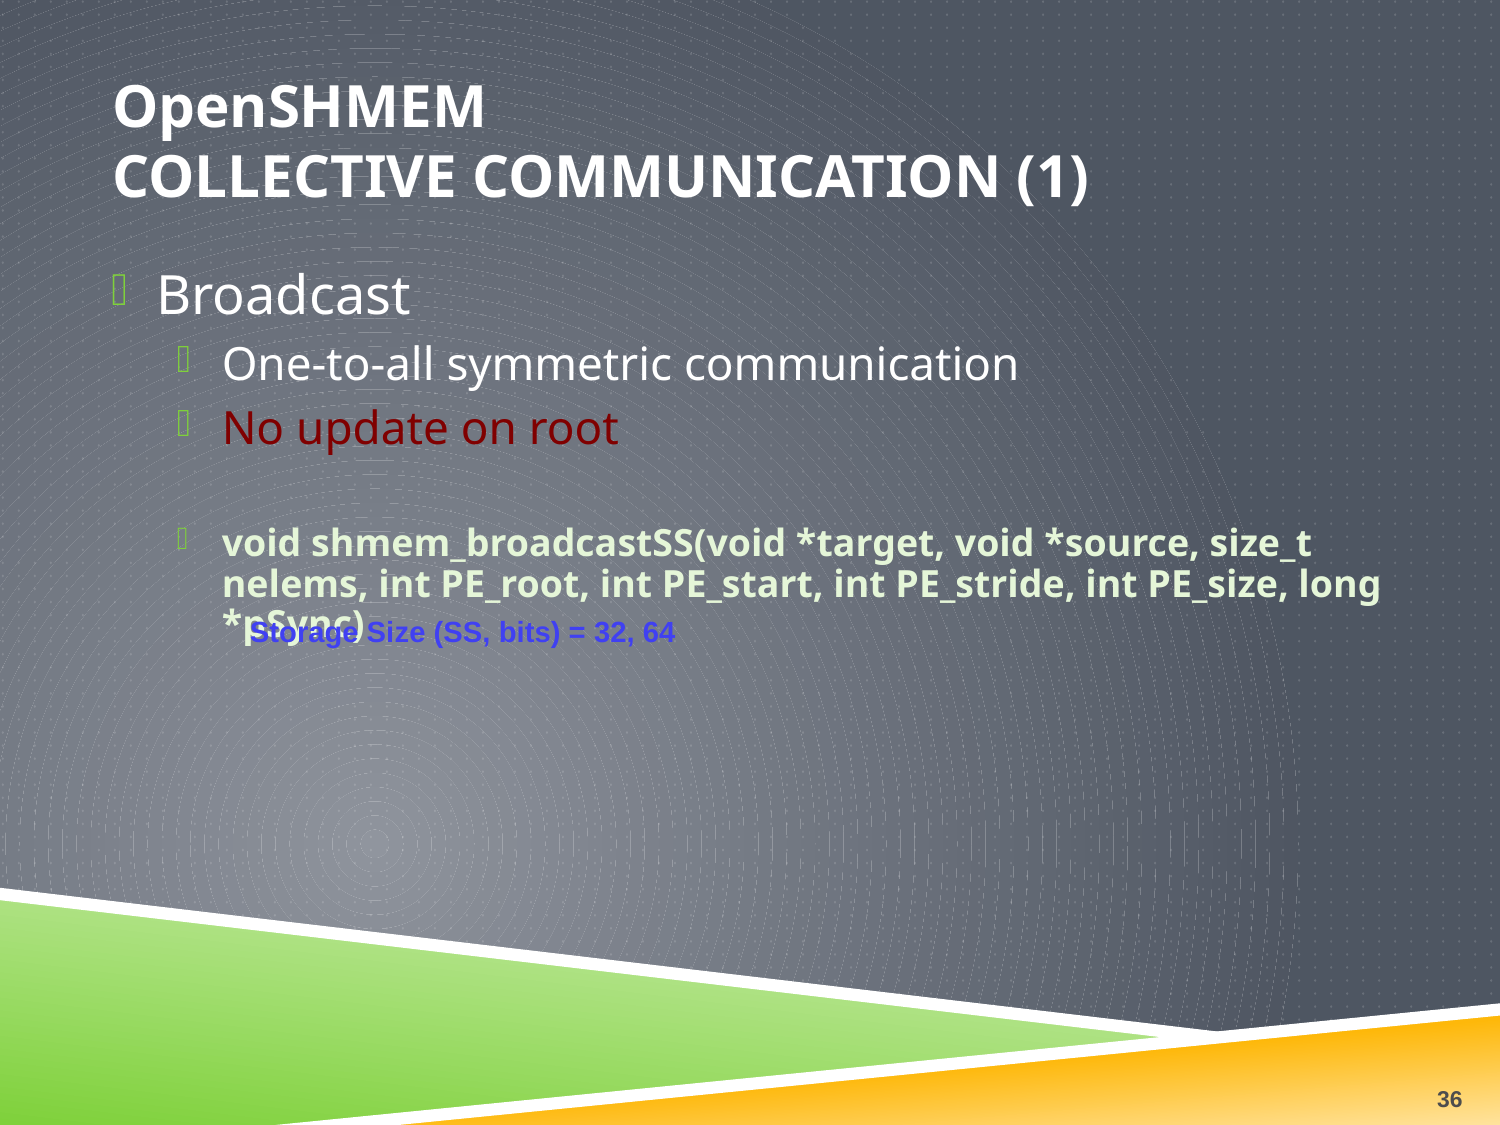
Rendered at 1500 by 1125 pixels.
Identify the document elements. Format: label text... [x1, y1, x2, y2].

title OpenSHMEM Collective Communication (1) [112, 45, 1388, 233]
list Broadcast One-to-all symmetric communication No update on root void shmem_broadcastSS(void *target, void *source, size_t nelems, int PE_root, int PE_start, int PE_stride, int PE_size, long *pSync) [99, 260, 1400, 1011]
slide_number 36 [1387, 1052, 1463, 1113]
text_box Storage Size (SS, bits) = 32, 64 [235, 612, 691, 656]
